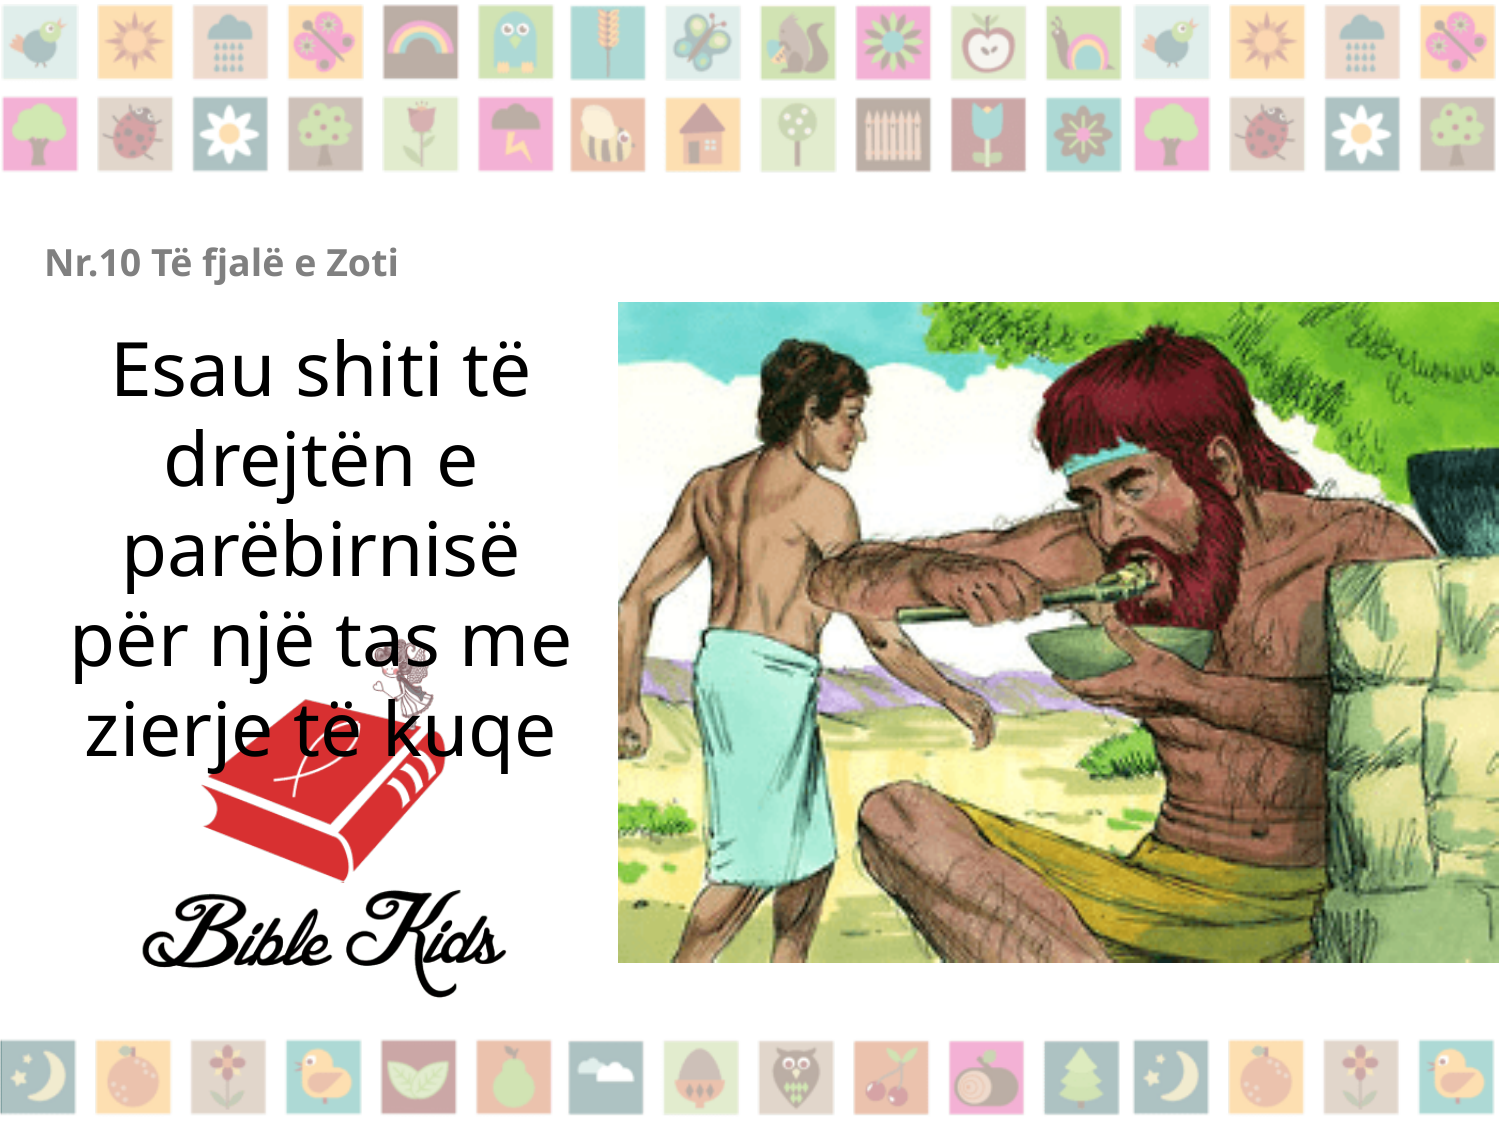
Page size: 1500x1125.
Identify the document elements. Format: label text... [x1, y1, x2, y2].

text_box Esau shiti të drejtën e parëbirnisë për një tas me zierje të kuqe [0, 314, 613, 780]
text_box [0, 3, 1500, 181]
picture [117, 600, 544, 1027]
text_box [0, 1028, 1500, 1118]
text_box Nr.10 Të fjalë e Zoti [29, 231, 515, 292]
picture [618, 302, 1500, 964]
